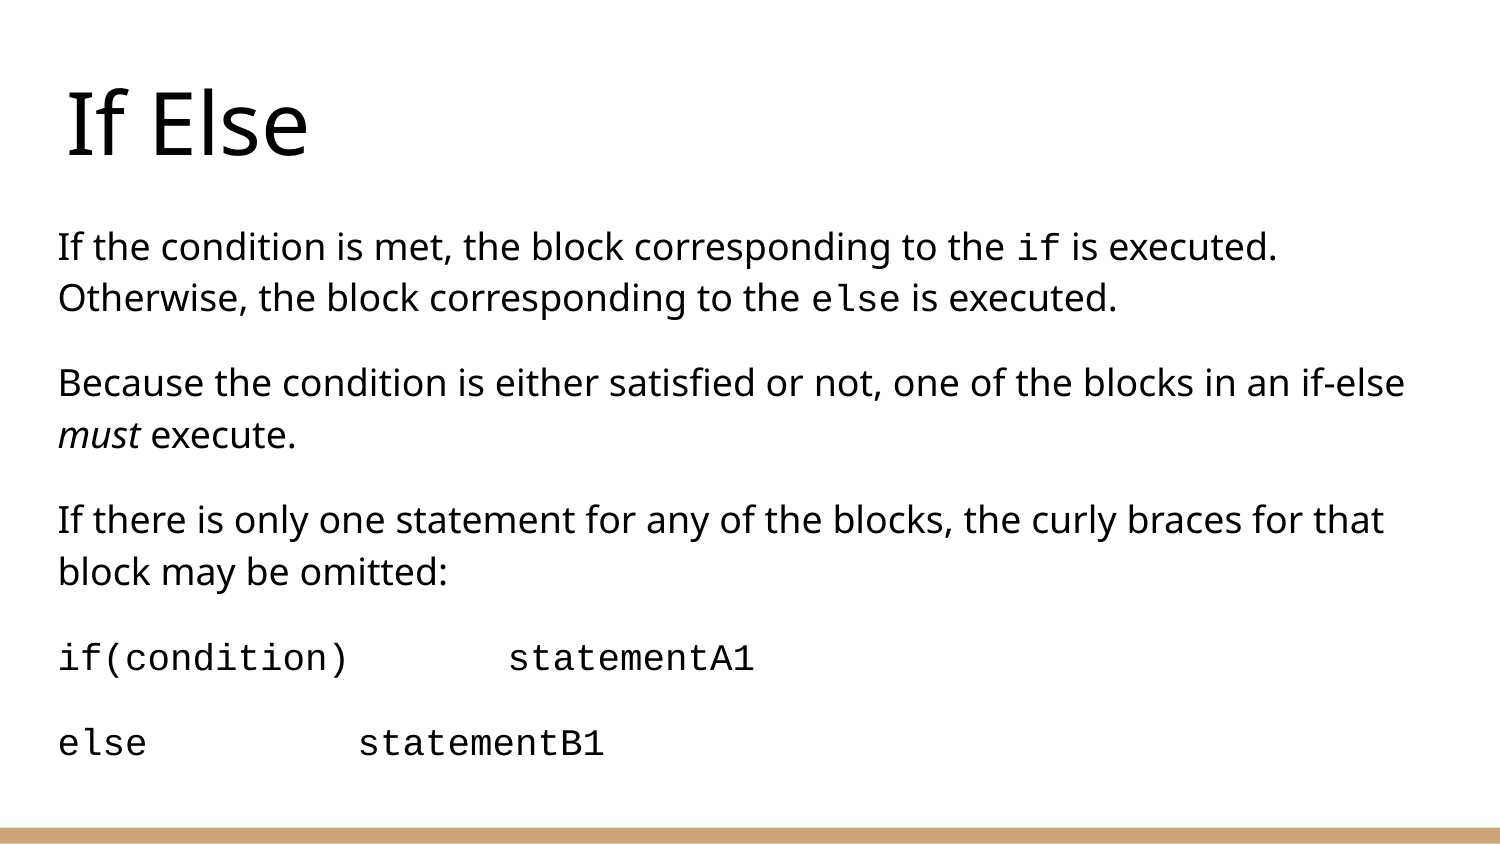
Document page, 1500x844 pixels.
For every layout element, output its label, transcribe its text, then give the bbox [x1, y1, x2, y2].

title If Else [51, 51, 1449, 189]
list If the condition is met, the block corresponding to the if is executed. Otherwise, the block corresponding to the else is executed. Because the condition is either satisfied or not, one of the blocks in an if-else must execute. If there is only one statement for any of the blocks, the curly braces for that block may be omitted: if(condition) statementA1 else statementB1 [42, 200, 1441, 752]
